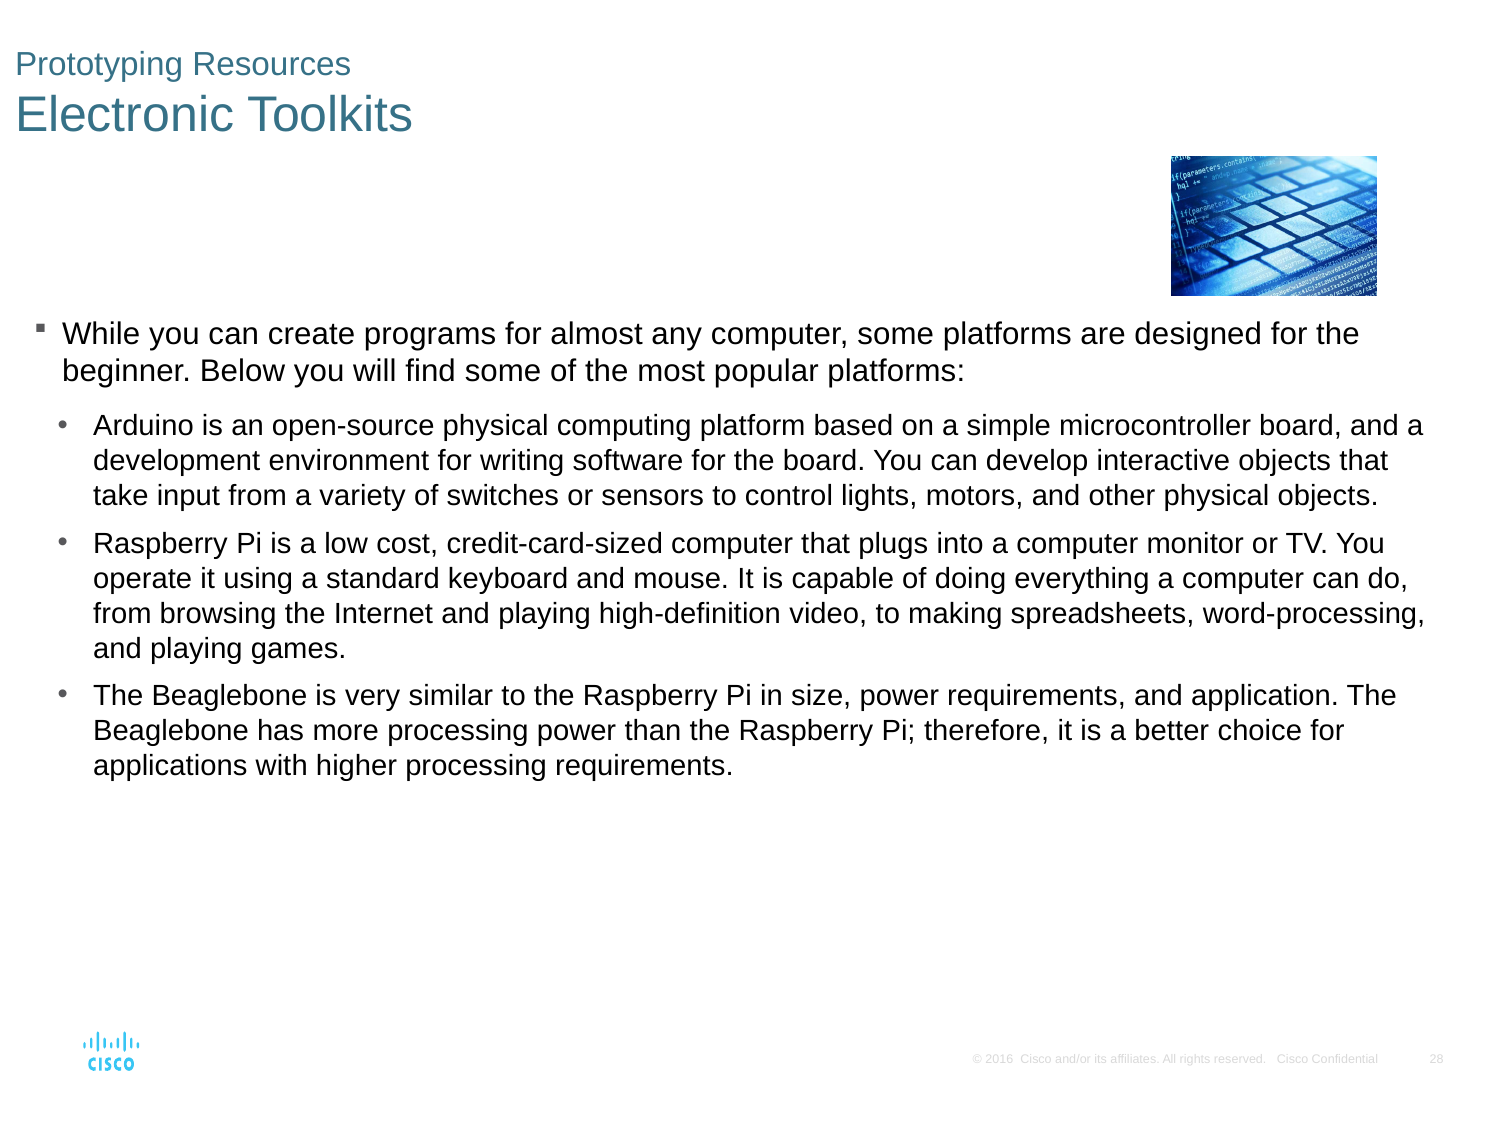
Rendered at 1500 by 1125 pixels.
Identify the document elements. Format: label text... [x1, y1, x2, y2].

picture [1171, 156, 1377, 297]
title Prototyping Resources Electronic Toolkits [0, 9, 1500, 175]
list While you can create programs for almost any computer, some platforms are designed for the beginner. Below you will find some of the most popular platforms: Arduino is an open-source physical computing platform based on a simple microcontroller board, and a development environment for writing software for the board. You can develop interactive objects that take input from a variety of switches or sensors to control lights, motors, and other physical objects. Raspberry Pi is a low cost, credit-card-sized computer that plugs into a computer monitor or TV. You operate it using a standard keyboard and mouse. It is capable of doing everything a computer can do, from browsing the Internet and playing high-definition video, to making spreadsheets, word-processing, and playing games. The Beaglebone is very similar to the Raspberry Pi in size, power requirements, and application. The Beaglebone has more processing power than the Raspberry Pi; therefore, it is a better choice for applications with higher processing requirements. [19, 305, 1481, 886]
